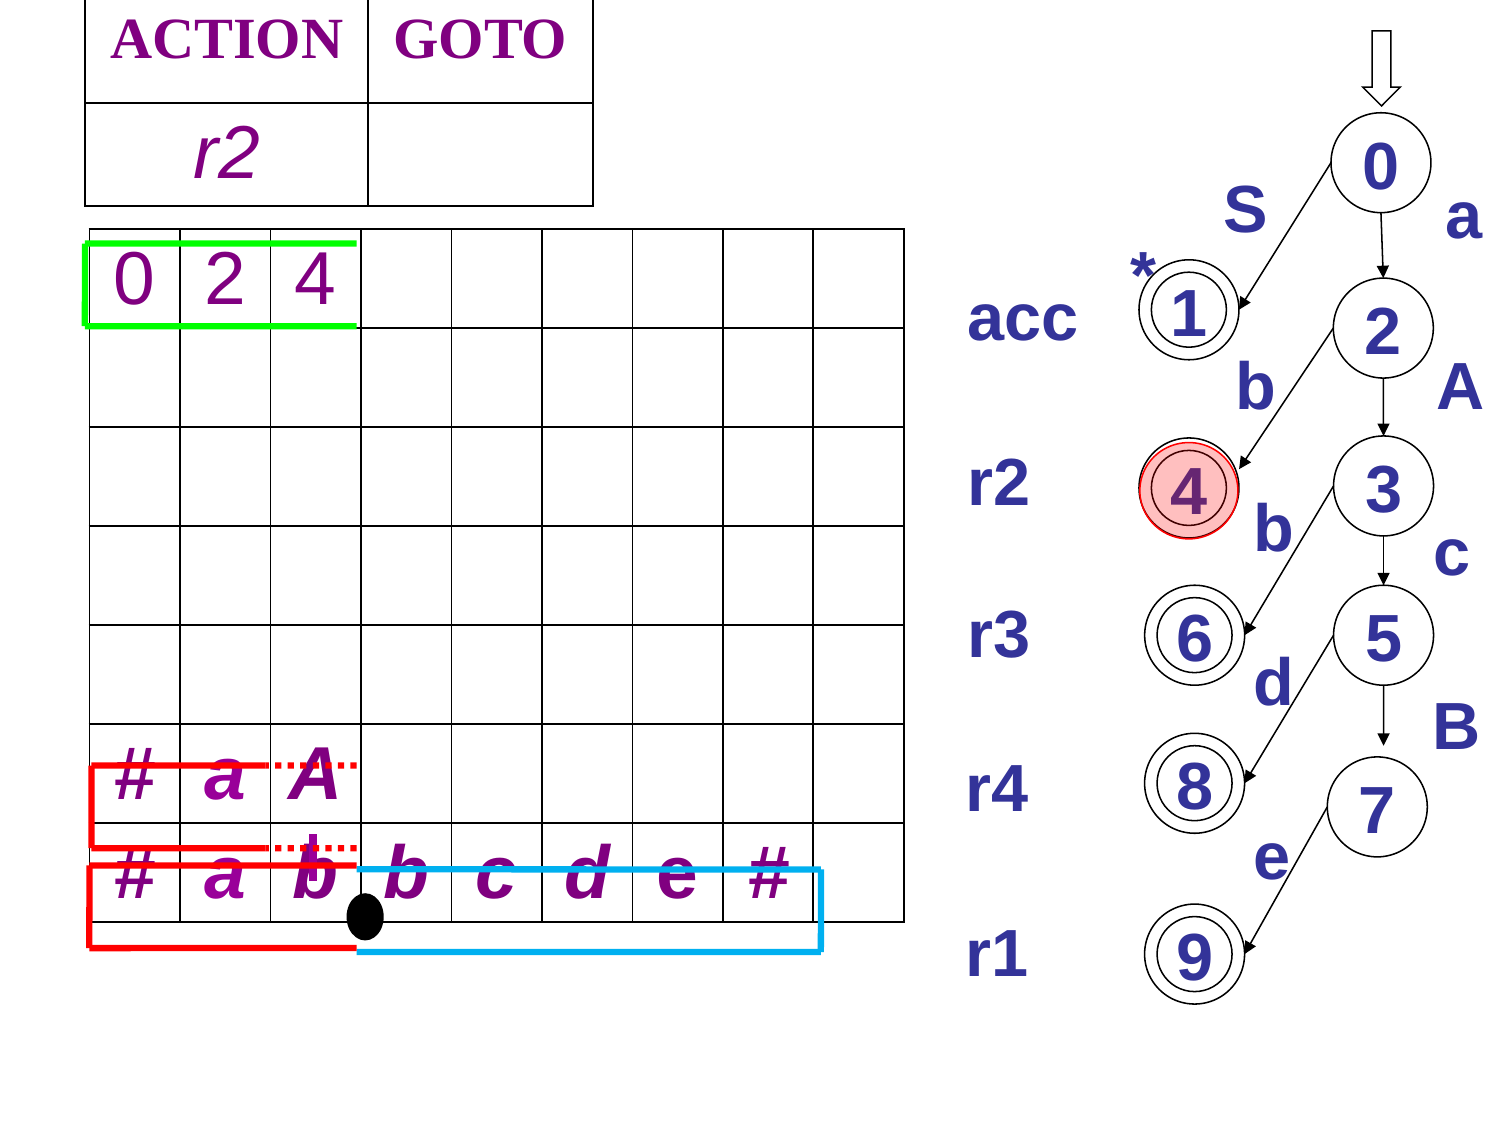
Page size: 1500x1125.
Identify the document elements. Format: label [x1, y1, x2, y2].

text_box [950, 902, 1092, 998]
table_cell [633, 527, 722, 624]
table_cell [814, 329, 903, 426]
table_cell [452, 725, 541, 822]
table_cell [814, 527, 903, 624]
table_cell [90, 428, 179, 525]
table_cell [814, 824, 903, 921]
table_cell [90, 725, 136, 765]
table_cell [362, 329, 451, 426]
table_cell [452, 873, 541, 921]
table_cell [90, 330, 179, 426]
table_cell [181, 428, 270, 525]
table_header [271, 230, 360, 327]
table_cell [95, 824, 136, 845]
table_header [362, 230, 451, 327]
table_cell [271, 853, 309, 862]
table_header [452, 230, 541, 327]
table_cell [271, 725, 360, 822]
text_box [1362, 30, 1401, 106]
table_header [86, 0, 367, 102]
table_cell [724, 873, 812, 921]
table_header [369, 0, 592, 102]
table_cell [95, 769, 136, 822]
table_cell [362, 428, 451, 525]
table_cell [814, 428, 903, 525]
table_cell [271, 527, 360, 624]
table_cell [362, 725, 451, 822]
table_cell [633, 824, 722, 866]
table_cell [90, 626, 179, 723]
table_cell [543, 626, 632, 723]
table_cell [362, 626, 451, 723]
table_cell [633, 329, 722, 426]
text_box [346, 893, 384, 941]
table_header [90, 247, 179, 323]
text_box [136, 719, 265, 1041]
table_cell [452, 428, 541, 525]
table_cell [271, 329, 360, 426]
table_cell [724, 824, 812, 866]
table_cell [633, 725, 722, 822]
text_box [179, 148, 263, 421]
table_cell [271, 428, 360, 525]
table_cell [543, 873, 547, 921]
table_cell [452, 626, 541, 723]
table_cell [221, 725, 270, 762]
table_cell [633, 428, 722, 525]
table_cell [543, 428, 632, 525]
table_cell [362, 824, 451, 866]
table_cell [724, 329, 812, 426]
table_cell [271, 869, 360, 921]
table_cell [181, 330, 270, 426]
text_box [547, 678, 631, 1125]
table_cell [362, 873, 451, 921]
text_box [952, 266, 1094, 361]
table_cell [724, 428, 812, 525]
table_cell [633, 626, 722, 723]
table_header [90, 230, 179, 240]
table_cell [271, 626, 360, 723]
table_cell [724, 725, 812, 822]
text_box [1417, 675, 1493, 770]
table_cell [181, 527, 270, 624]
table_cell [543, 725, 547, 822]
table_cell [221, 769, 269, 822]
table_cell [90, 527, 179, 624]
table_cell [265, 869, 270, 921]
table_cell [265, 852, 270, 862]
table_cell [543, 329, 632, 426]
table_header [814, 230, 903, 327]
table_cell [317, 824, 360, 866]
table_cell [86, 104, 367, 205]
text_box [952, 582, 1094, 678]
text_box [269, 761, 353, 882]
table_cell [265, 824, 269, 845]
table_cell [543, 824, 547, 866]
table_cell [369, 104, 592, 205]
table_cell [181, 626, 270, 723]
table_header [724, 230, 812, 327]
table_cell [452, 824, 541, 866]
table_header [633, 230, 722, 327]
table_cell [362, 527, 451, 624]
table_header [263, 230, 270, 240]
table_header [543, 230, 632, 327]
text_box [1115, 112, 1500, 1005]
table_cell [452, 527, 541, 624]
table_cell [543, 527, 632, 624]
table_cell [452, 329, 541, 426]
text_box [950, 737, 1092, 832]
table_cell [93, 869, 179, 921]
table_cell [633, 873, 722, 921]
text_box [952, 431, 1094, 527]
table_cell [90, 849, 136, 862]
table_header [263, 247, 270, 323]
table_cell [724, 626, 812, 723]
table_cell [724, 527, 812, 624]
table_cell [814, 725, 903, 822]
table_cell [814, 626, 903, 723]
